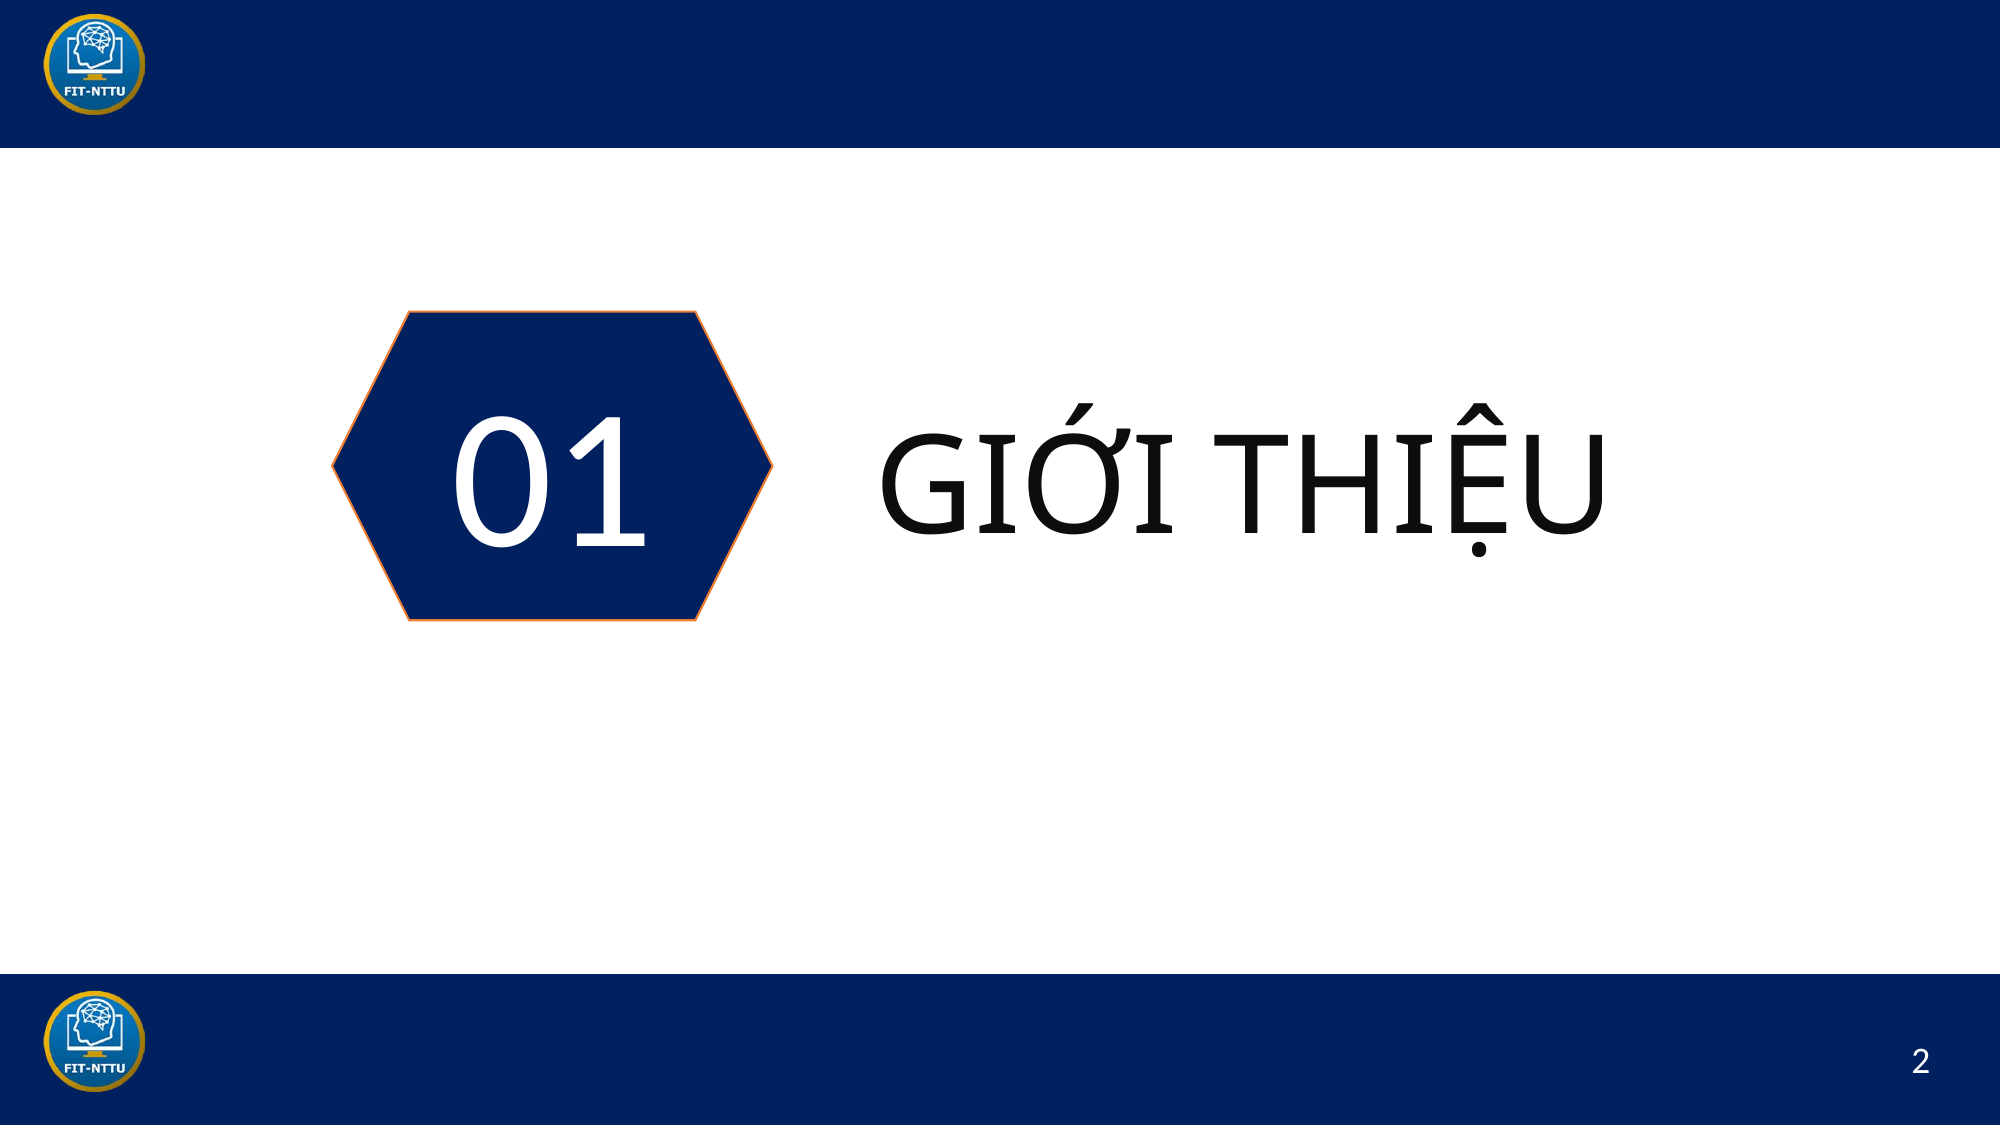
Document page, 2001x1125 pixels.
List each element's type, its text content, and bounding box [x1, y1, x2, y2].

picture [32, 7, 156, 122]
text_box 01 [330, 310, 774, 622]
text_box GIỚI THIỆU [854, 394, 1697, 538]
picture [32, 984, 156, 1099]
text_box [0, 973, 2000, 1125]
text_box [0, 0, 2000, 148]
text_box 2 [1896, 1028, 1958, 1089]
